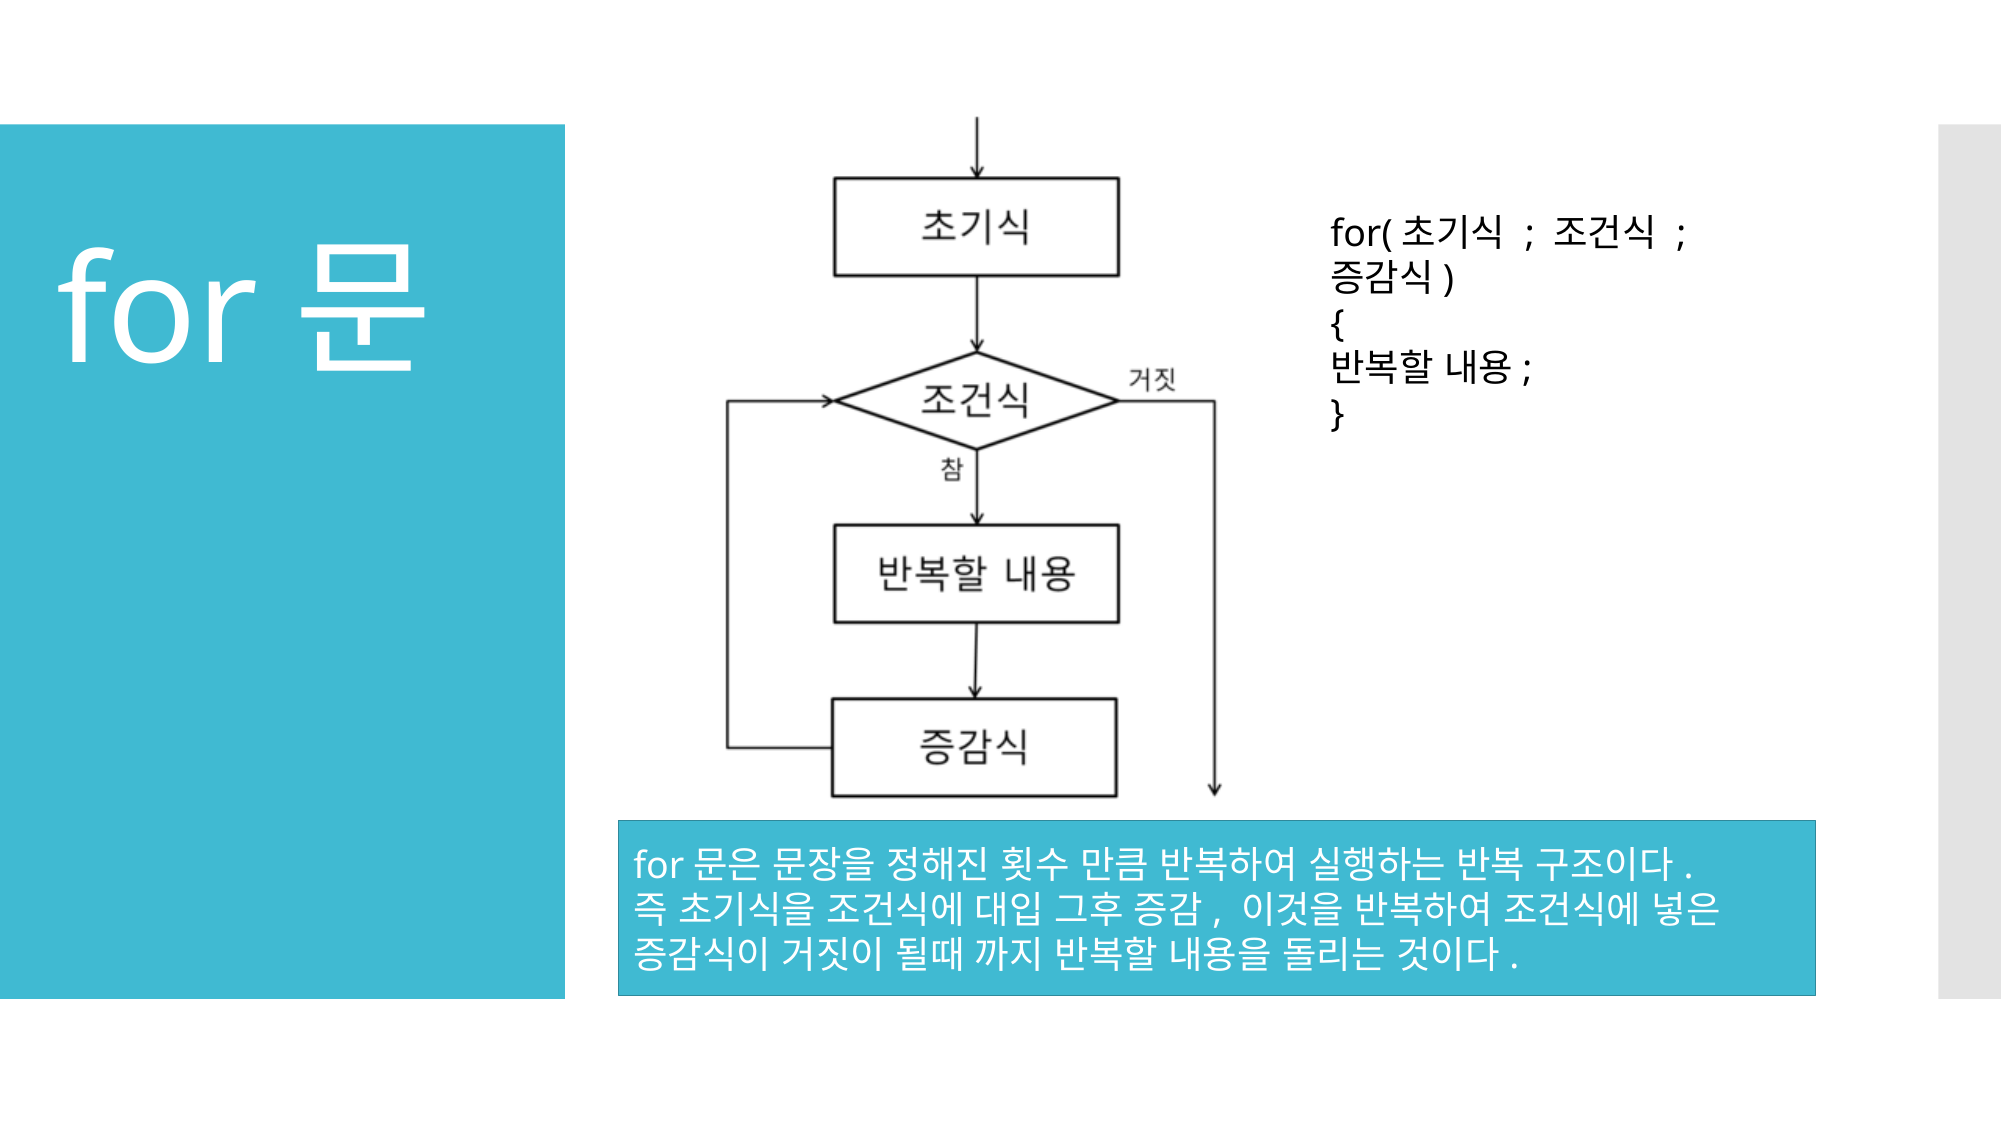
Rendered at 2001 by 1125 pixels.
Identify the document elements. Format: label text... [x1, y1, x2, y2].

text_box for(초기식 ; 조건식 ; 증감식) { 반복할 내용; } [1315, 113, 1816, 729]
title for문 [41, 184, 525, 940]
text_box for문은 문장을 정해진 횟수 만큼 반복하여 실행하는 반복 구조이다. 즉 초기식을 조건식에 대입 그후 증감, 이것을 반복하여 조건식에 넣은 증감식이 거짓이 될때 까지 반복할 내용을 돌리는 것이다. [618, 820, 1816, 996]
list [684, 114, 1316, 821]
